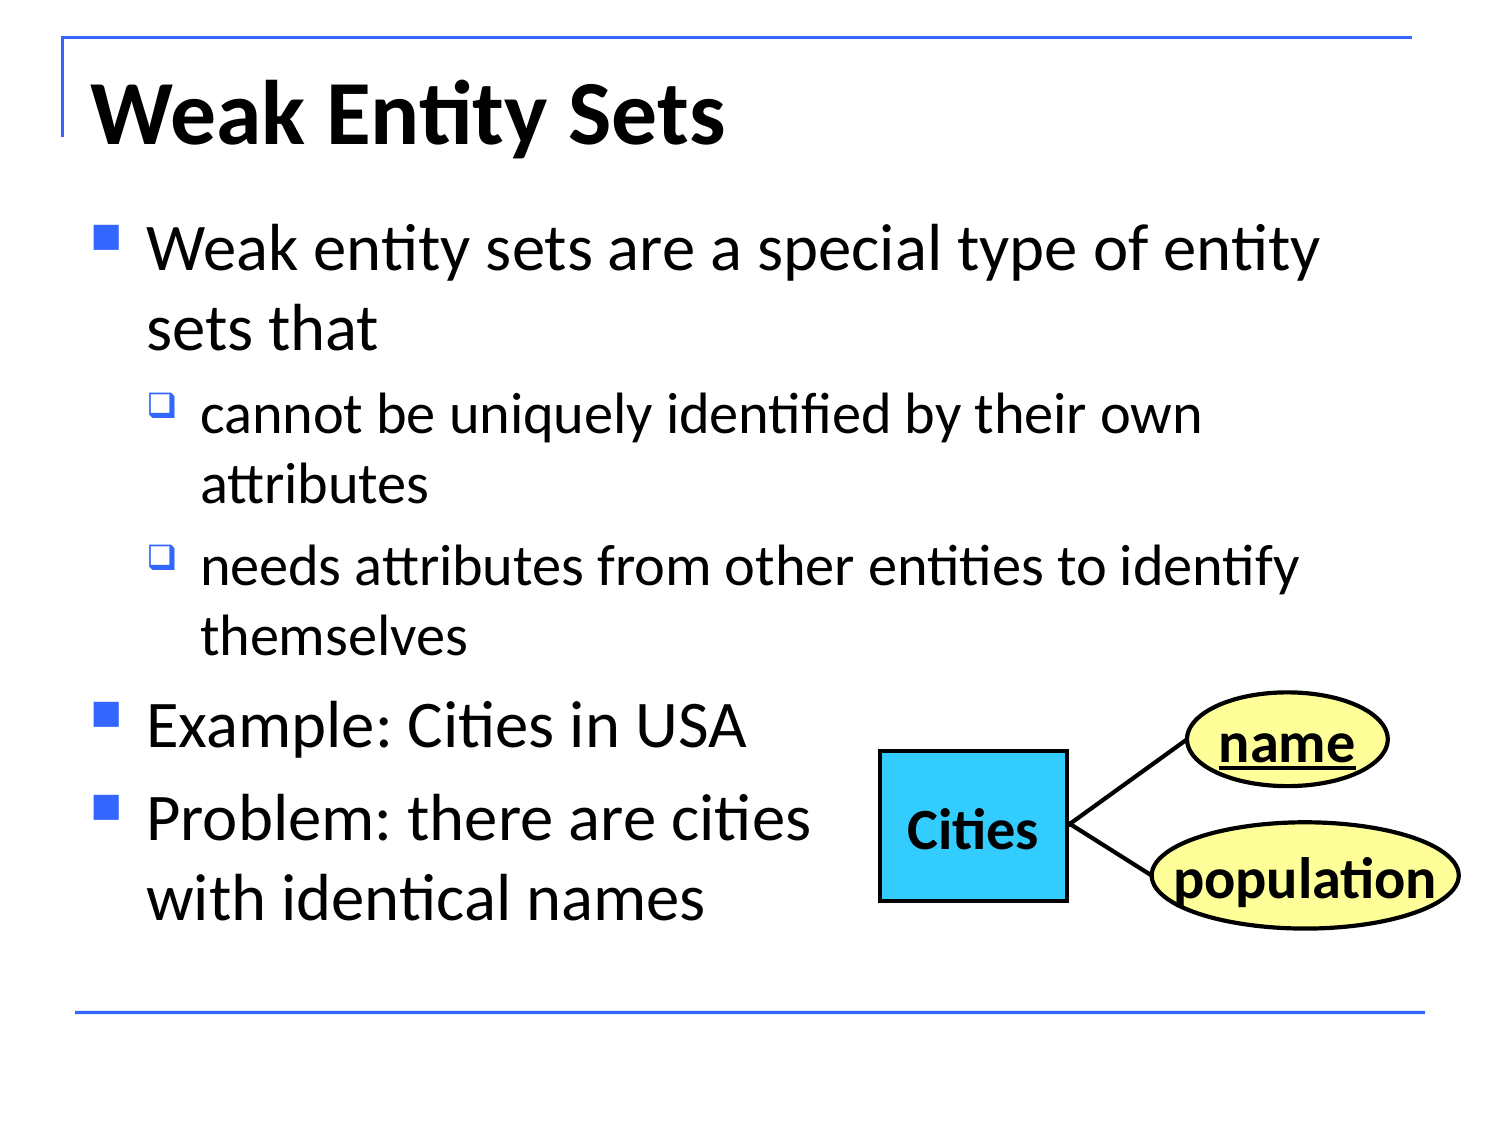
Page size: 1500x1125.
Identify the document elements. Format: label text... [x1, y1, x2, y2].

text_box Cities [879, 750, 1068, 901]
text_box population [1152, 822, 1459, 929]
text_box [1067, 822, 1152, 876]
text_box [1067, 738, 1188, 826]
text_box name [1187, 692, 1388, 787]
list Weak entity sets are a special type of entity sets that cannot be uniquely identified by their own attributes needs attributes from other entities to identify themselves Example: Cities in USA Problem: there are cities with identical names [74, 196, 1426, 1006]
title Weak Entity Sets [74, 45, 1426, 196]
